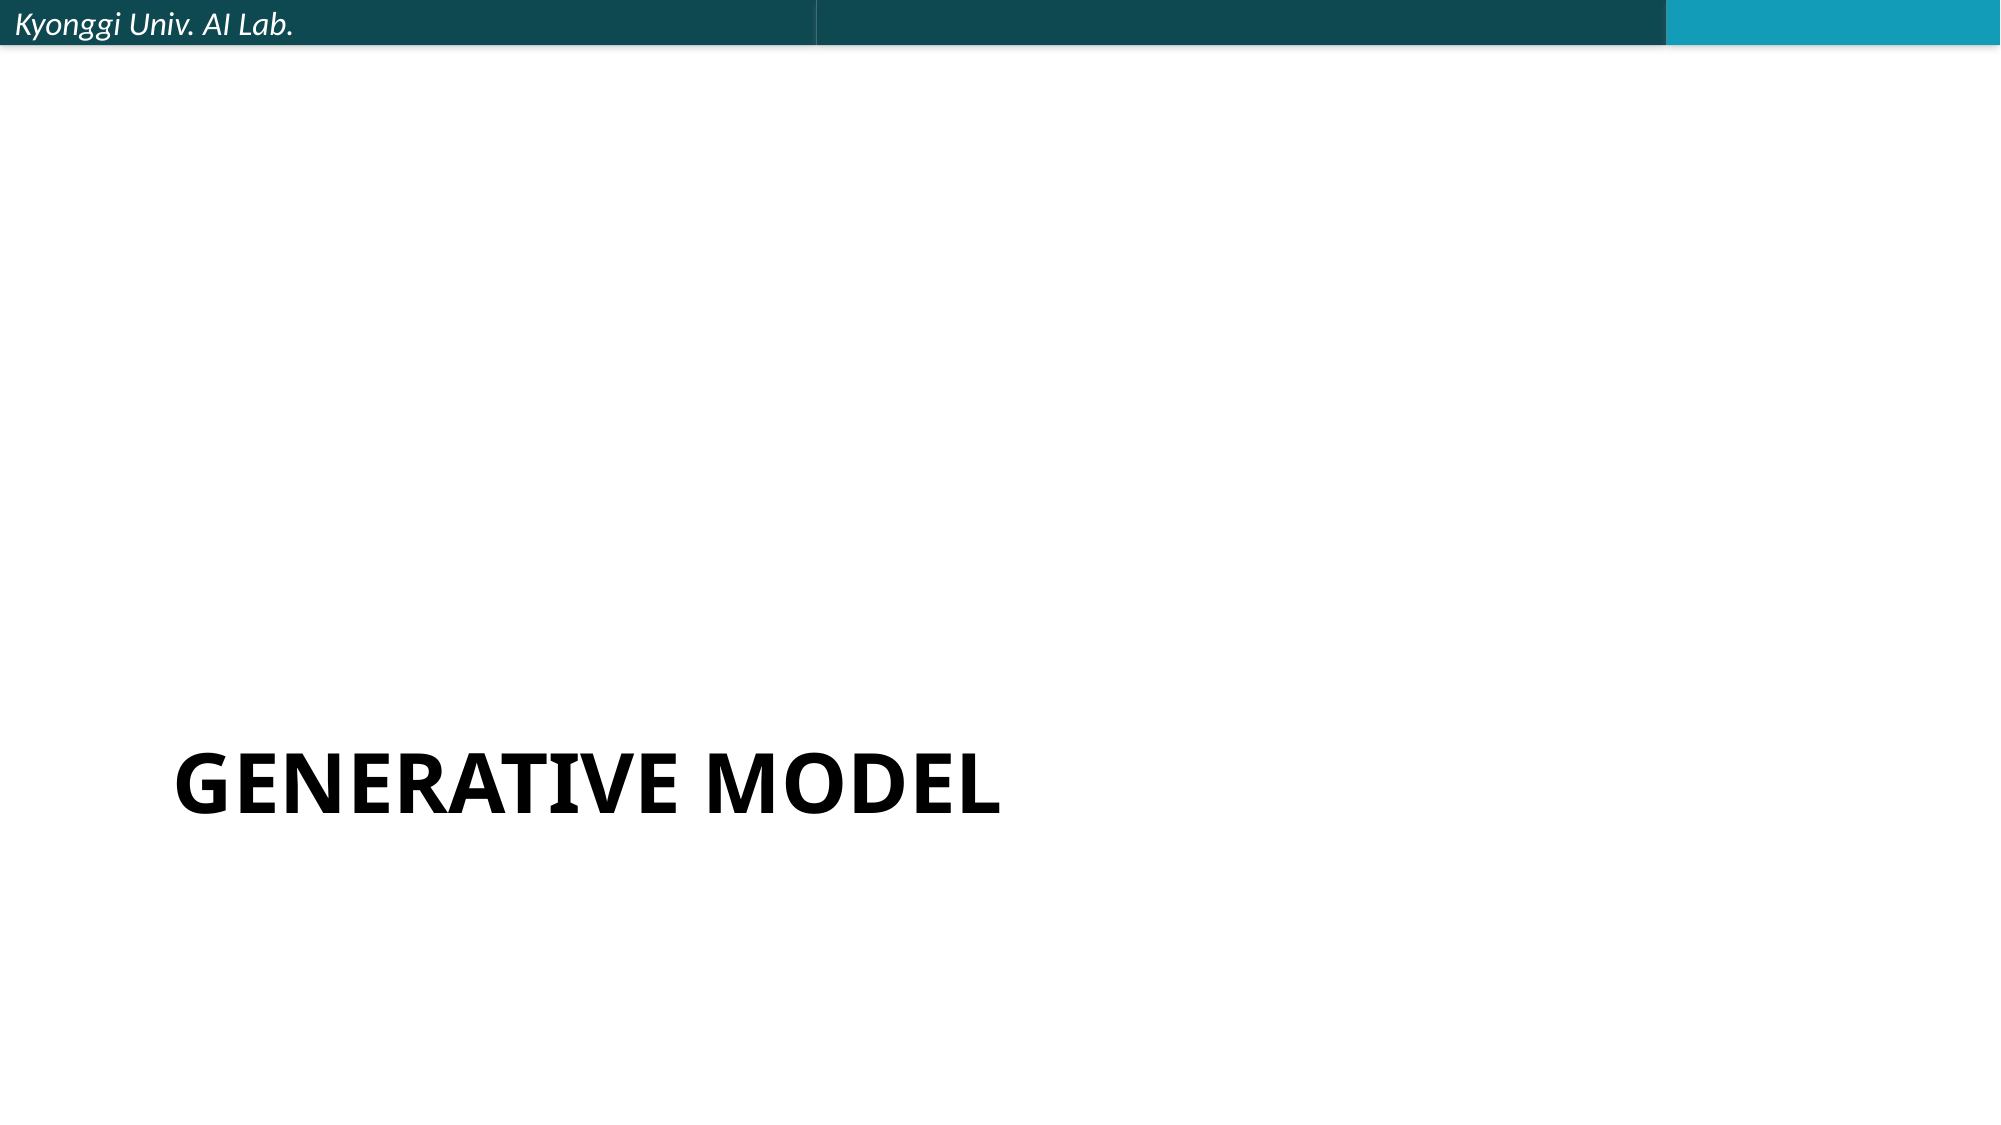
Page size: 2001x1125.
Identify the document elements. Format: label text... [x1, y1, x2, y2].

title Generative Model [157, 722, 1858, 947]
